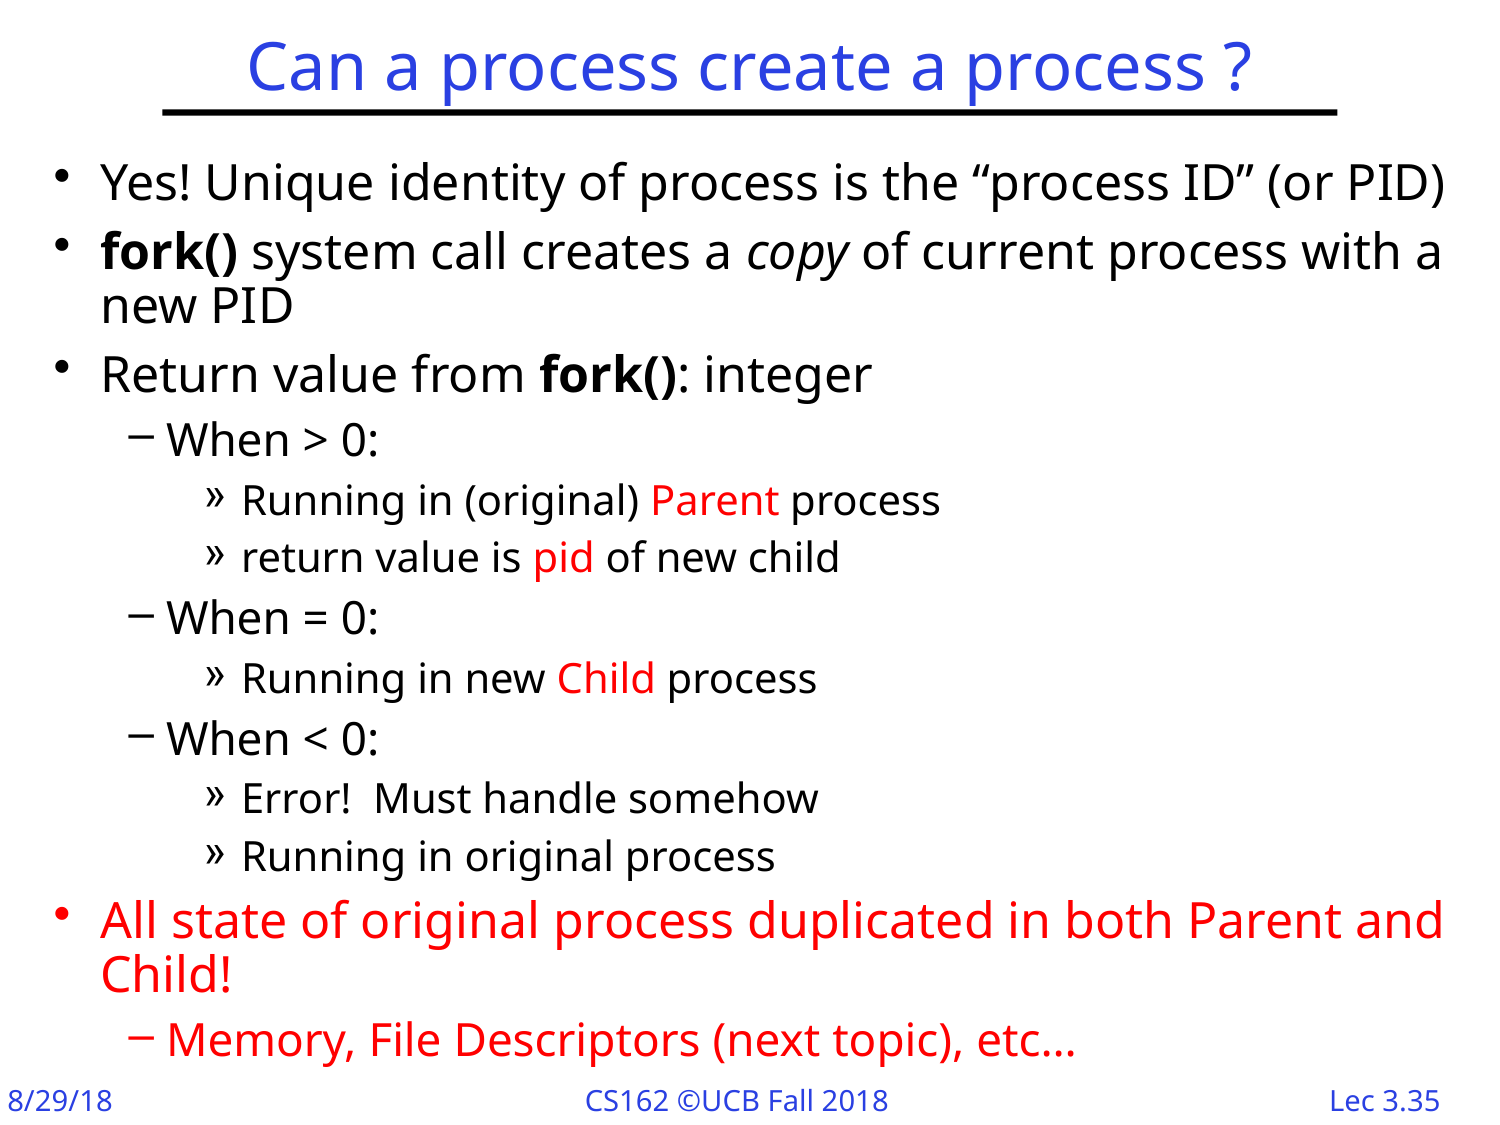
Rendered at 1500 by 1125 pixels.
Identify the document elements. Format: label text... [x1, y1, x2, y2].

title Can a process create a process ? [162, 24, 1338, 113]
list Yes! Unique identity of process is the “process ID” (or PID) fork() system call creates a copy of current process with a new PID Return value from fork(): integer When > 0: Running in (original) Parent process return value is pid of new child When = 0: Running in new Child process When < 0: Error! Must handle somehow Running in original process All state of original process duplicated in both Parent and Child! Memory, File Descriptors (next topic), etc… [38, 149, 1475, 1088]
